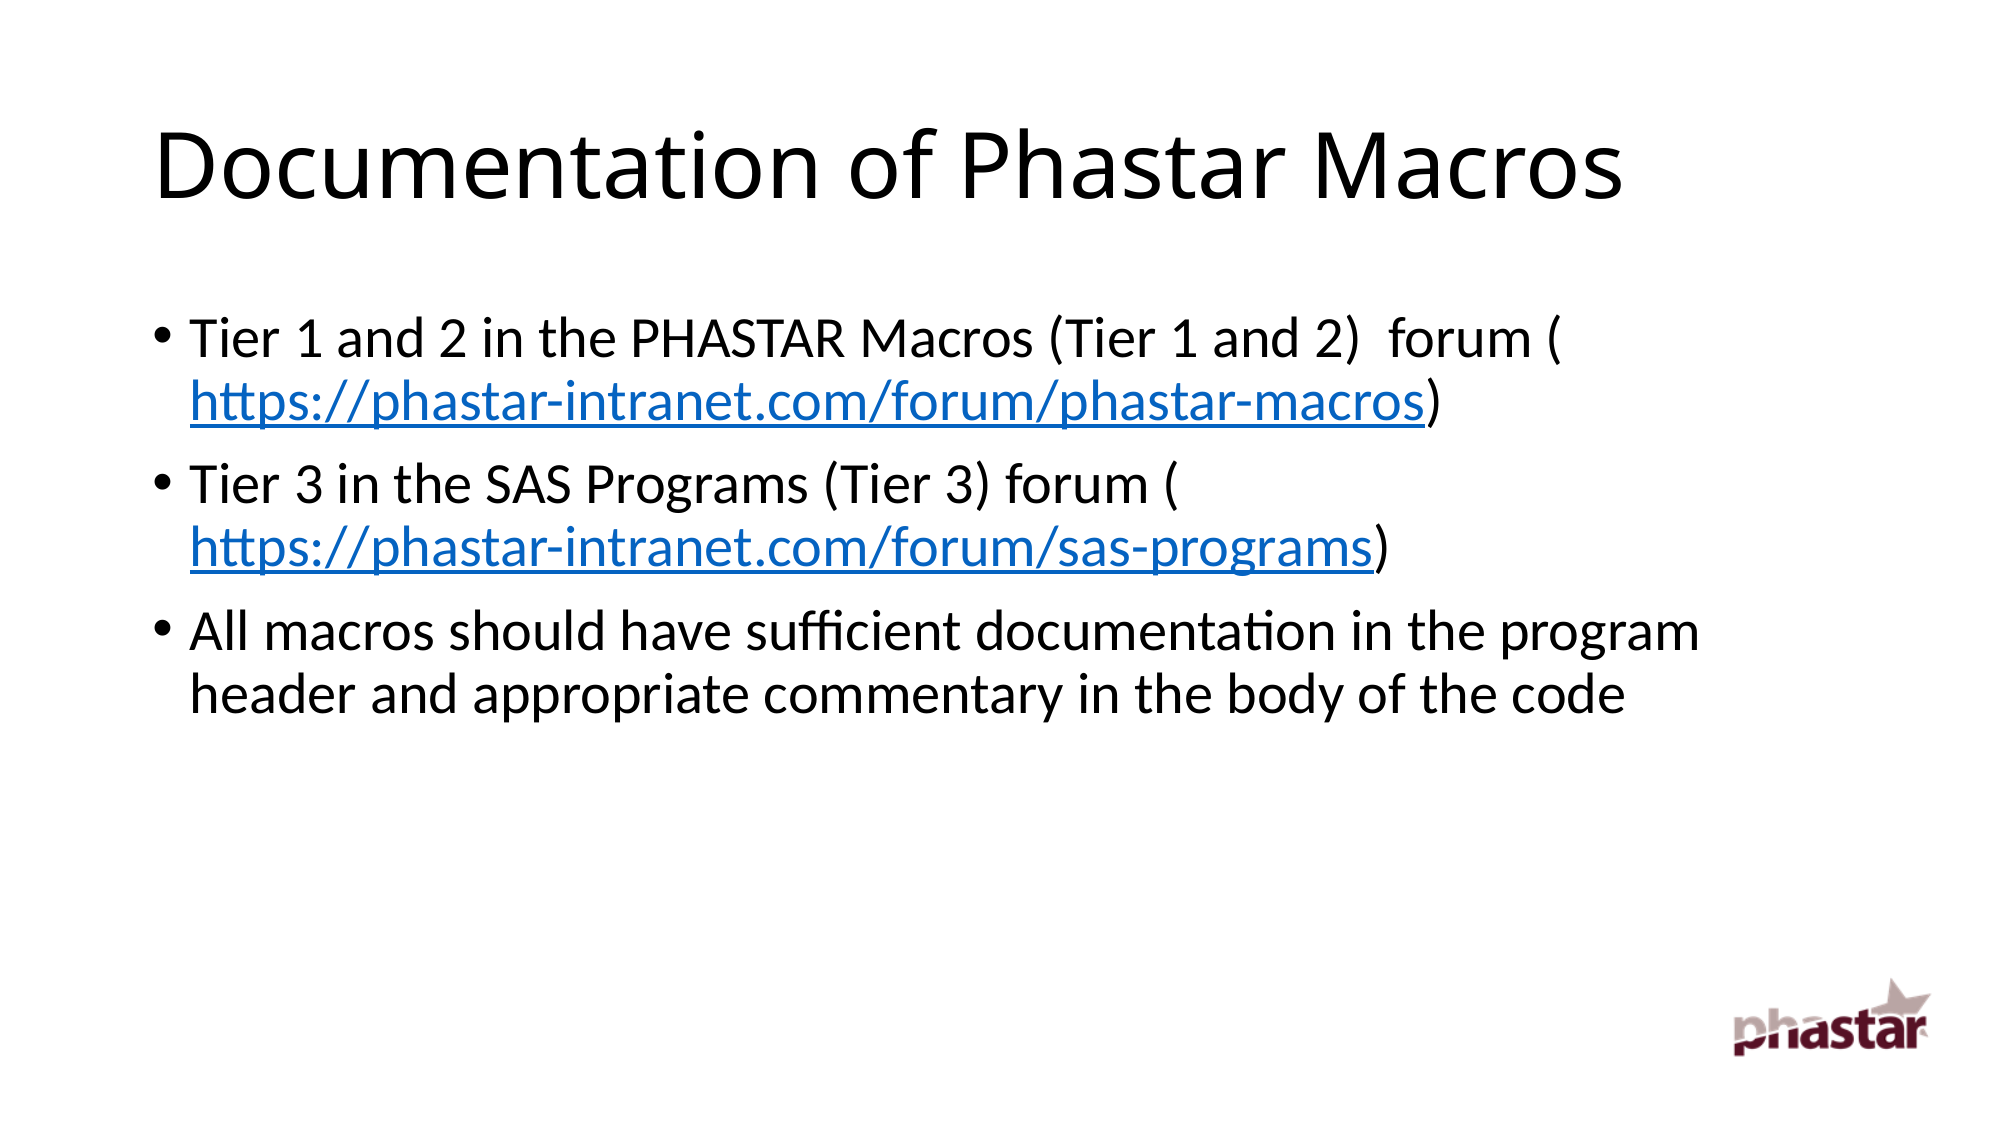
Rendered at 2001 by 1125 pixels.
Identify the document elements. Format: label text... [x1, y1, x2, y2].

picture [1716, 972, 1938, 1073]
title Documentation of Phastar Macros [137, 59, 1863, 278]
list Tier 1 and 2 in the PHASTAR Macros (Tier 1 and 2) forum (https://phastar-intranet.com/forum/phastar-macros) Tier 3 in the SAS Programs (Tier 3) forum (https://phastar-intranet.com/forum/sas-programs) All macros should have sufficient documentation in the program header and appropriate commentary in the body of the code [137, 299, 1863, 1014]
